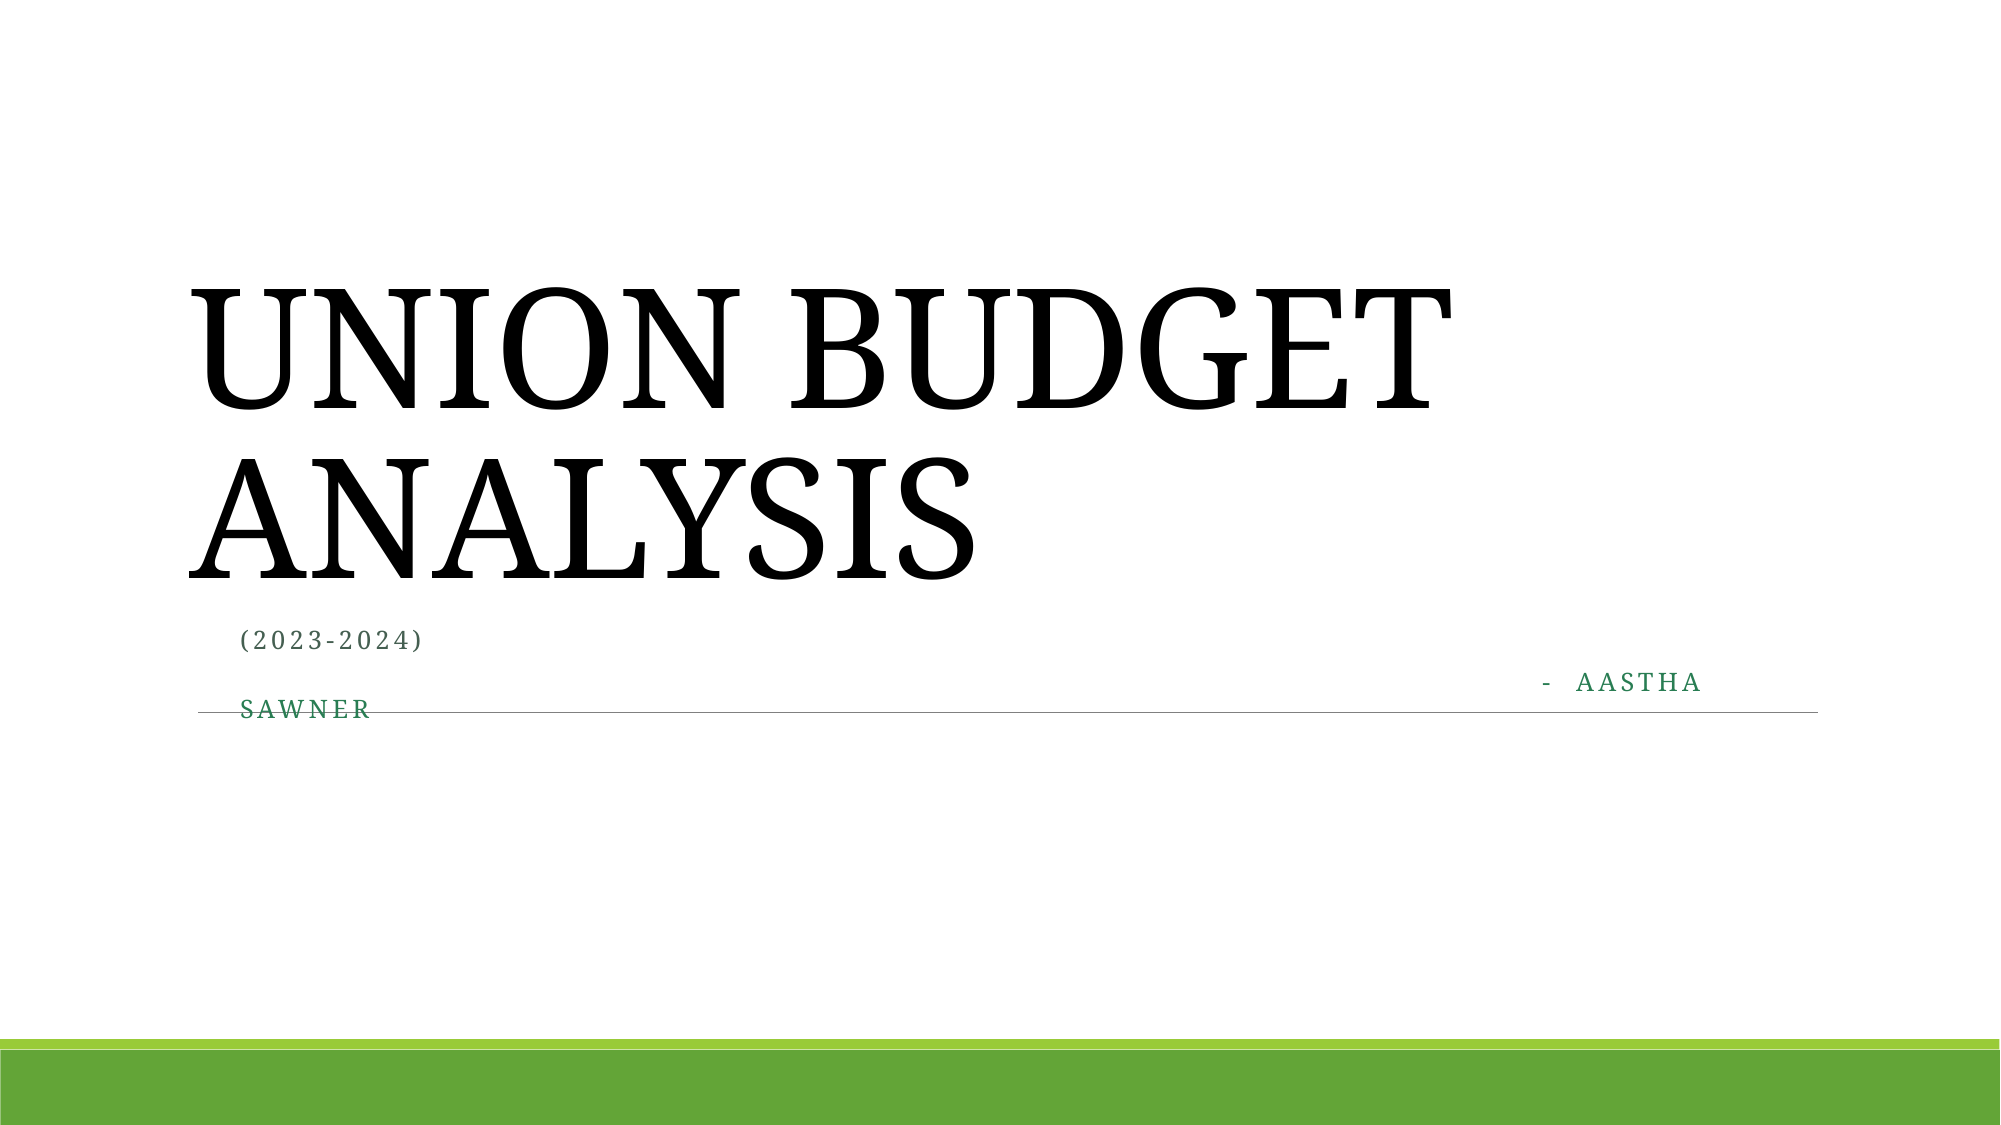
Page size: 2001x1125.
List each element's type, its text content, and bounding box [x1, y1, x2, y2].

subtitle (2023-2024) - Aastha sawner [225, 619, 1775, 733]
title UNION BUDGET ANALYSIS [174, 242, 1825, 620]
